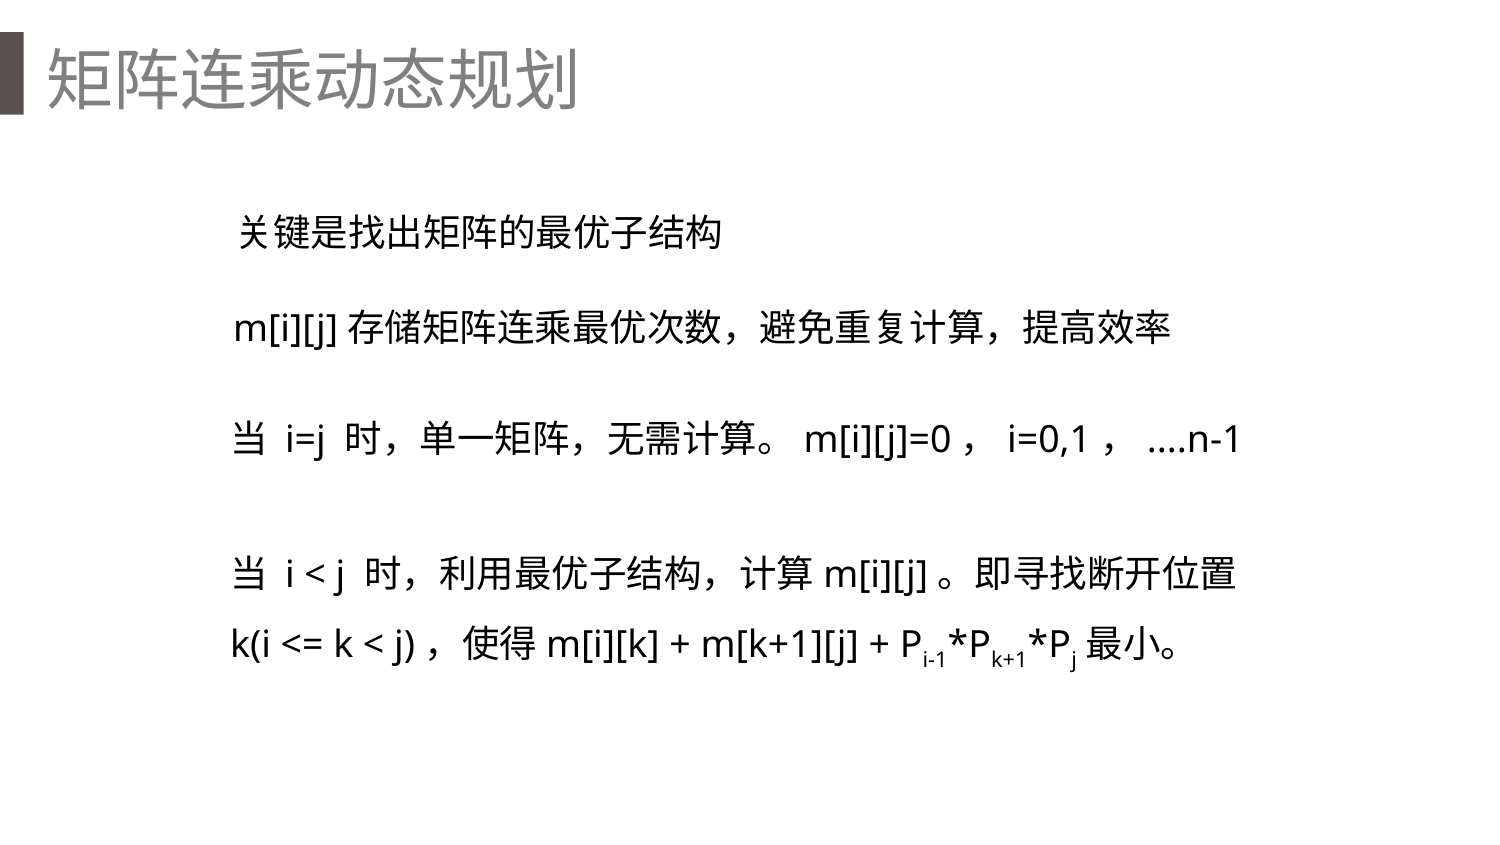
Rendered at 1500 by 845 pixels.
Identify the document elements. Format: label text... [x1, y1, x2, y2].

text_box 当 i=j 时，单一矩阵，无需计算。m[i][j]=0，i=0,1，....n-1 当 i < j 时，利用最优子结构，计算m[i][j]。即寻找断开位置k(i <= k < j)，使得m[i][k] + m[k+1][j] + Pi-1*Pk+1*Pj最小。 [230, 392, 1252, 672]
text_box 关键是找出矩阵的最优子结构 [221, 201, 739, 262]
text_box m[i][j]存储矩阵连乘最优次数，避免重复计算，提高效率 [218, 296, 1193, 357]
text_box 矩阵连乘动态规划 [35, 32, 626, 124]
text_box [0, 30, 26, 117]
